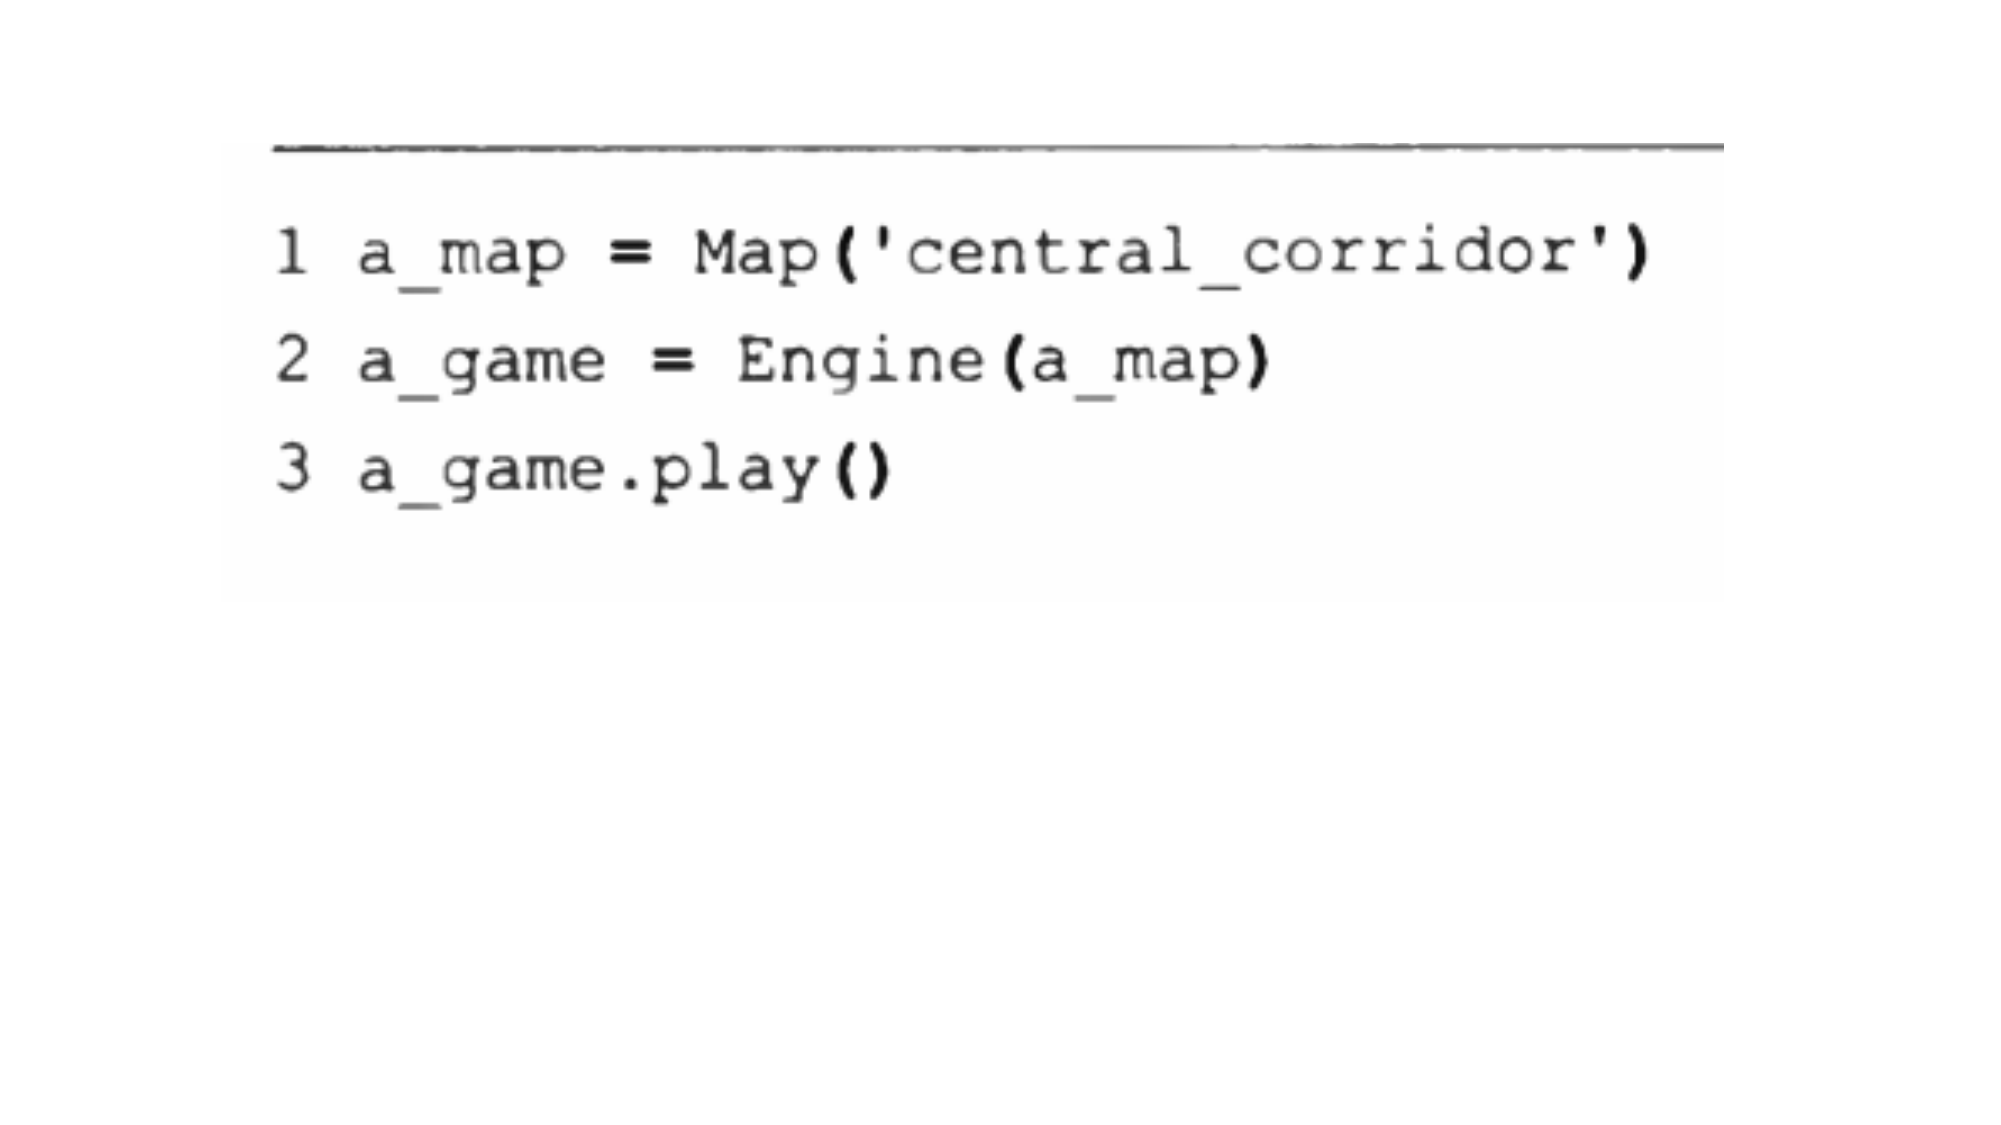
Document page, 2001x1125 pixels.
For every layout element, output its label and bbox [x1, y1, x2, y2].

list [221, 143, 1724, 602]
